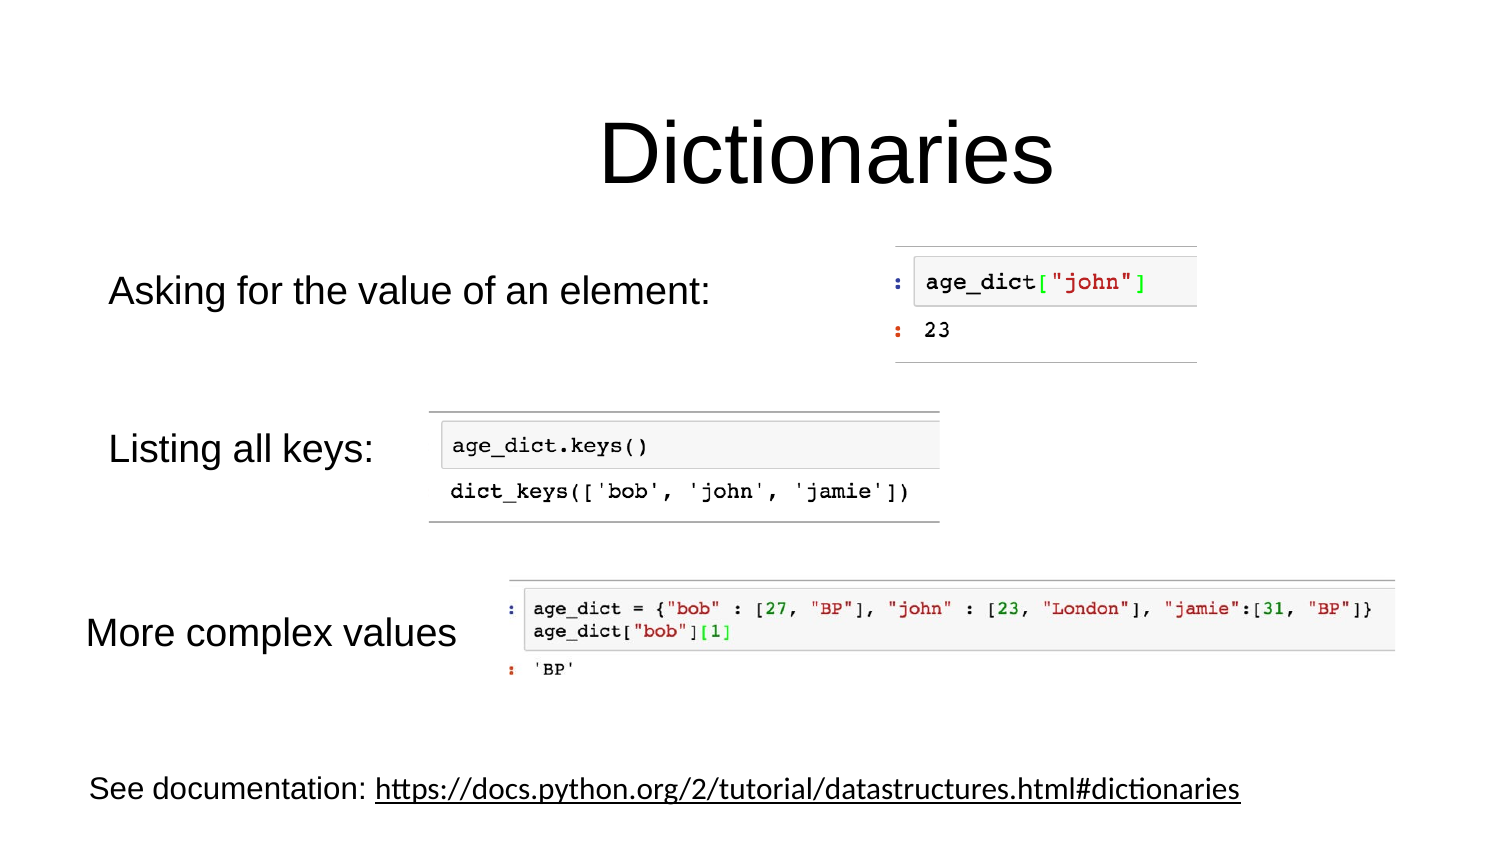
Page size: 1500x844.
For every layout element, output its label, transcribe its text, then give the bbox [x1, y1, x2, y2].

text_box See documentation: https://docs.python.org/2/tutorial/datastructures.html#dictionaries [88, 768, 1289, 802]
title Dictionaries [365, 95, 1135, 186]
text_box [895, 242, 1197, 363]
text_box [428, 406, 940, 532]
text_box [509, 574, 1396, 693]
text_box Asking for the value of an element: Listing all keys: [108, 265, 714, 459]
text_box More complex values [85, 607, 461, 649]
